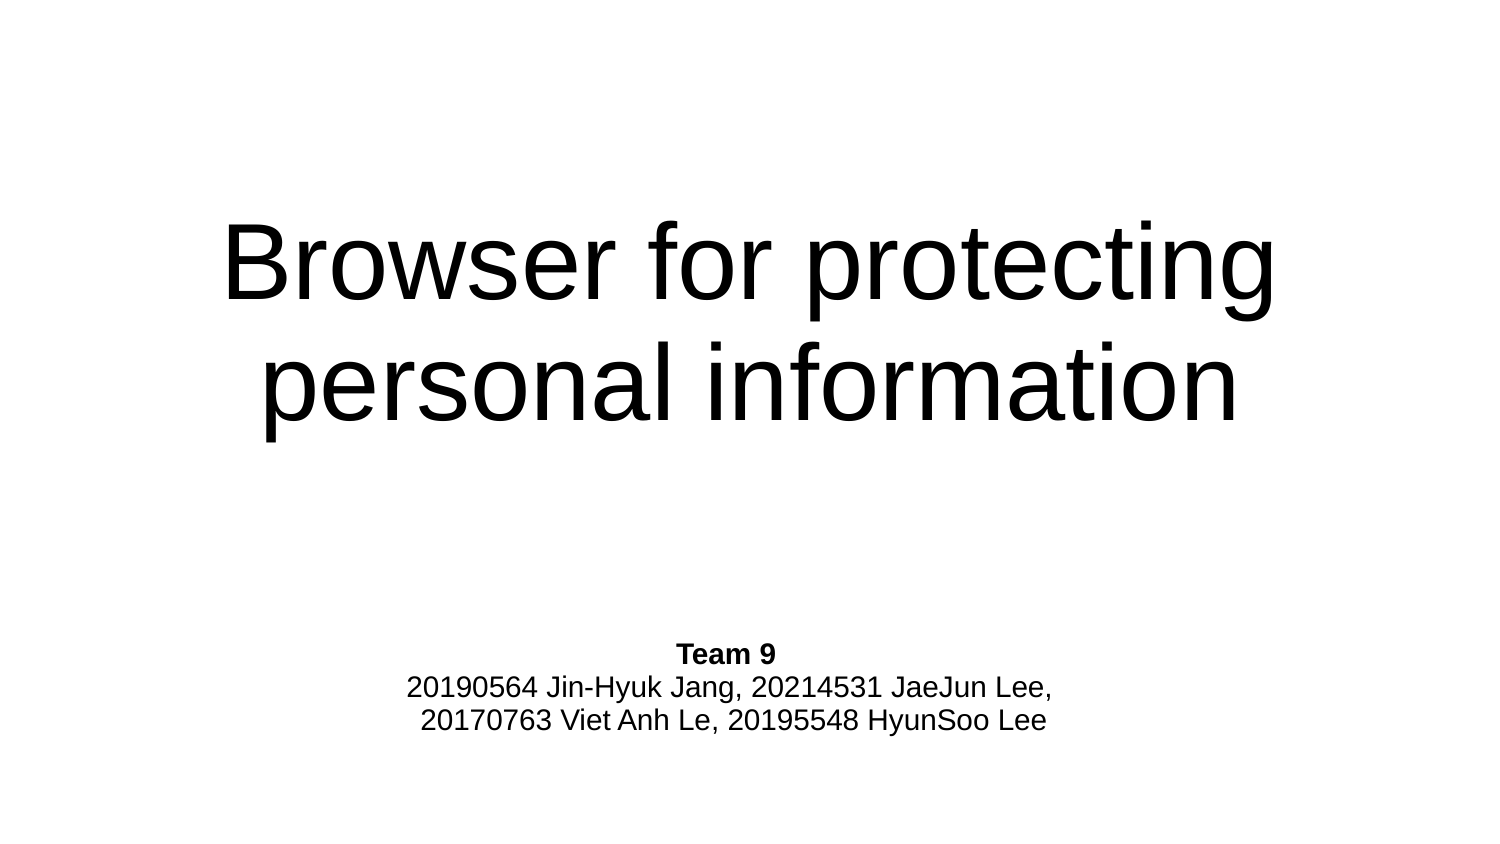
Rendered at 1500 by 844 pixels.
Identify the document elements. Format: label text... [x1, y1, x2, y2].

subtitle Team 9 20190564 Jin-Hyuk Jang, 20214531 JaeJun Lee, 20170763 Viet Anh Le, 20195548 HyunSoo Lee [35, 622, 1434, 753]
title Browser for protecting personal information [51, 122, 1449, 459]
